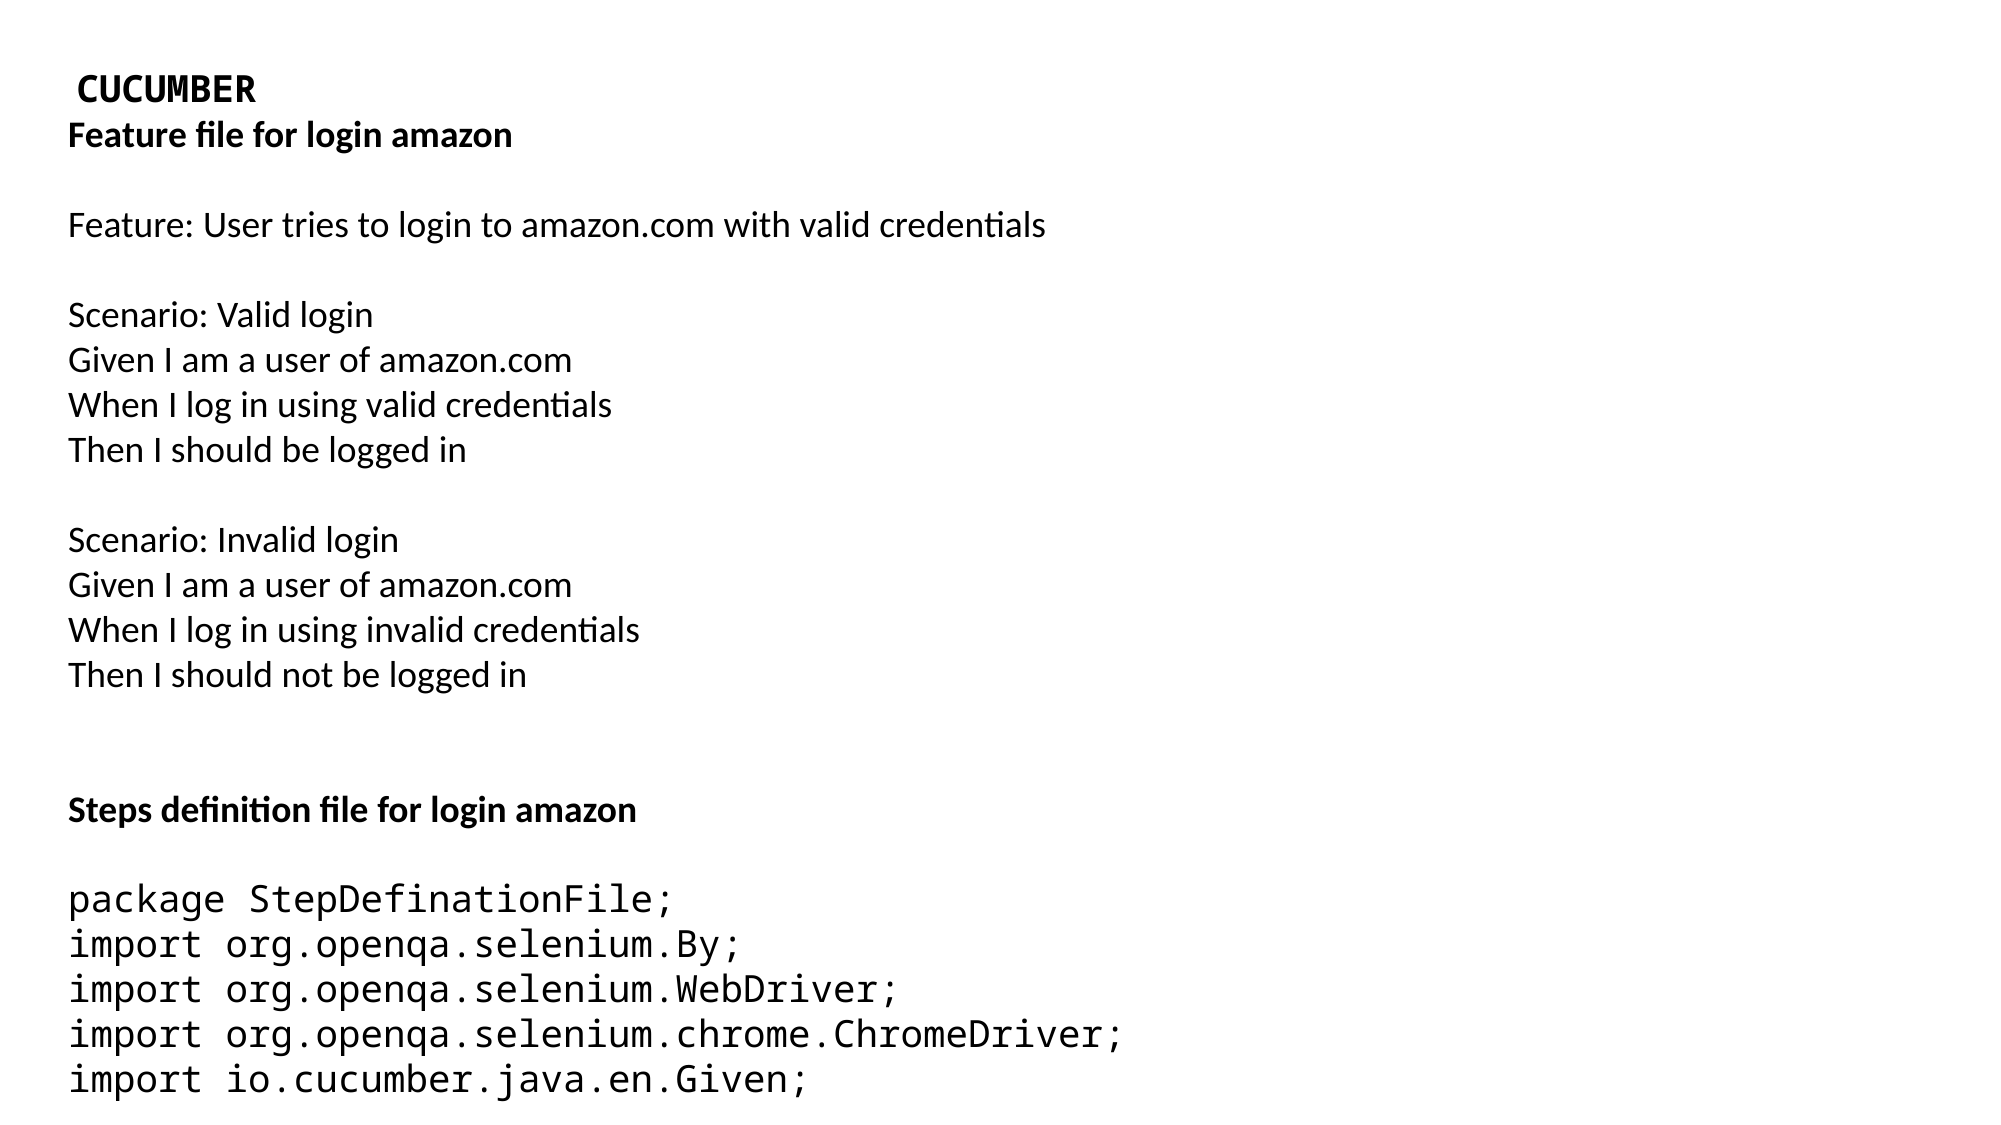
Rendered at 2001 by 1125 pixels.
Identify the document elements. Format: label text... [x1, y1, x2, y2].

text_box CUCUMBER Feature file for login amazon Feature: User tries to login to amazon.com with valid credentials Scenario: Valid login Given I am a user of amazon.com When I log in using valid credentials Then I should be logged in Scenario: Invalid login Given I am a user of amazon.com When I log in using invalid credentials Then I should not be logged in Steps definition file for login amazon package StepDefinationFile; import org.openqa.selenium.By; import org.openqa.selenium.WebDriver; import org.openqa.selenium.chrome.ChromeDriver; import io.cucumber.java.en.Given; [53, 57, 1919, 1125]
